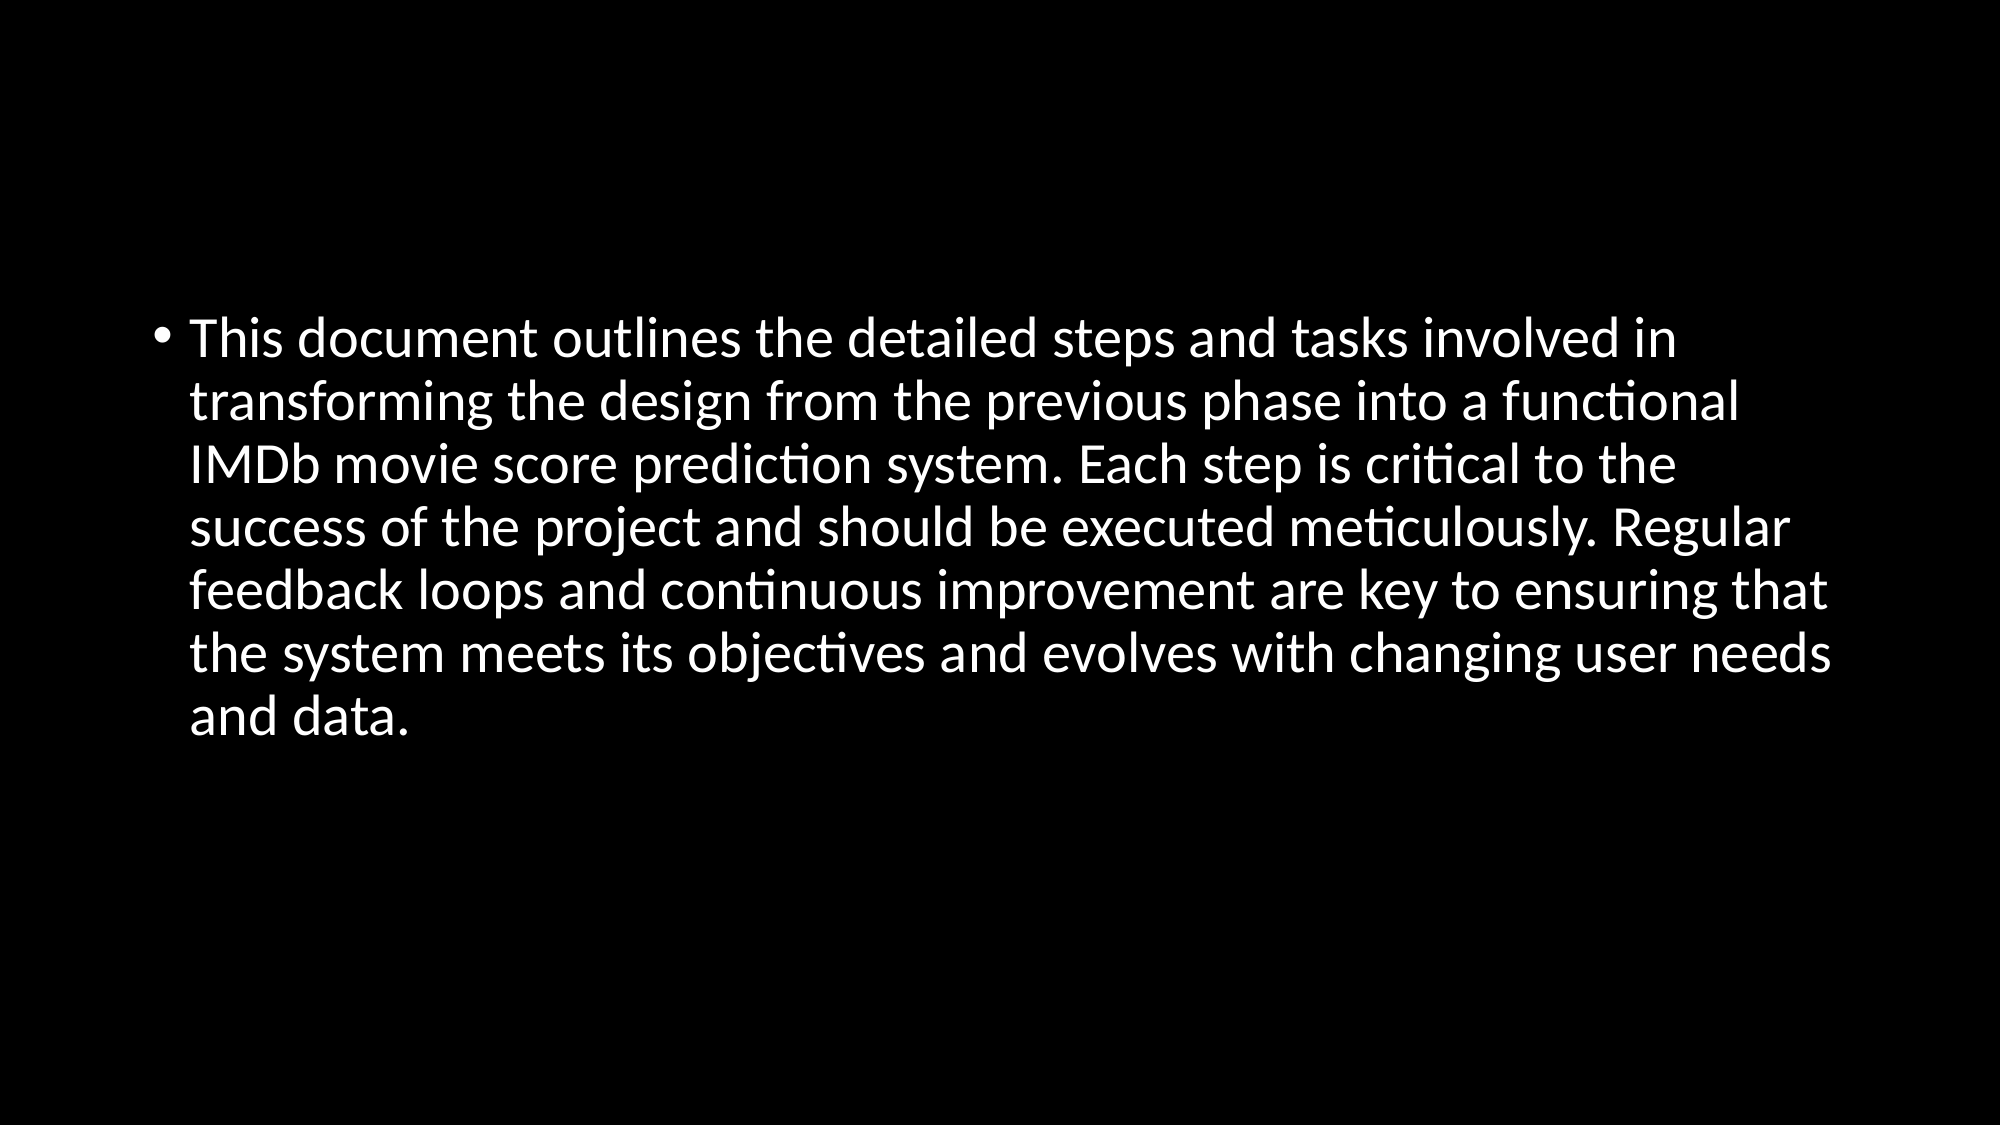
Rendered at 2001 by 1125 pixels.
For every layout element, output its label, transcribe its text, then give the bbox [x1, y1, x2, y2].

list This document outlines the detailed steps and tasks involved in transforming the design from the previous phase into a functional IMDb movie score prediction system. Each step is critical to the success of the project and should be executed meticulously. Regular feedback loops and continuous improvement are key to ensuring that the system meets its objectives and evolves with changing user needs and data. [137, 299, 1863, 1014]
